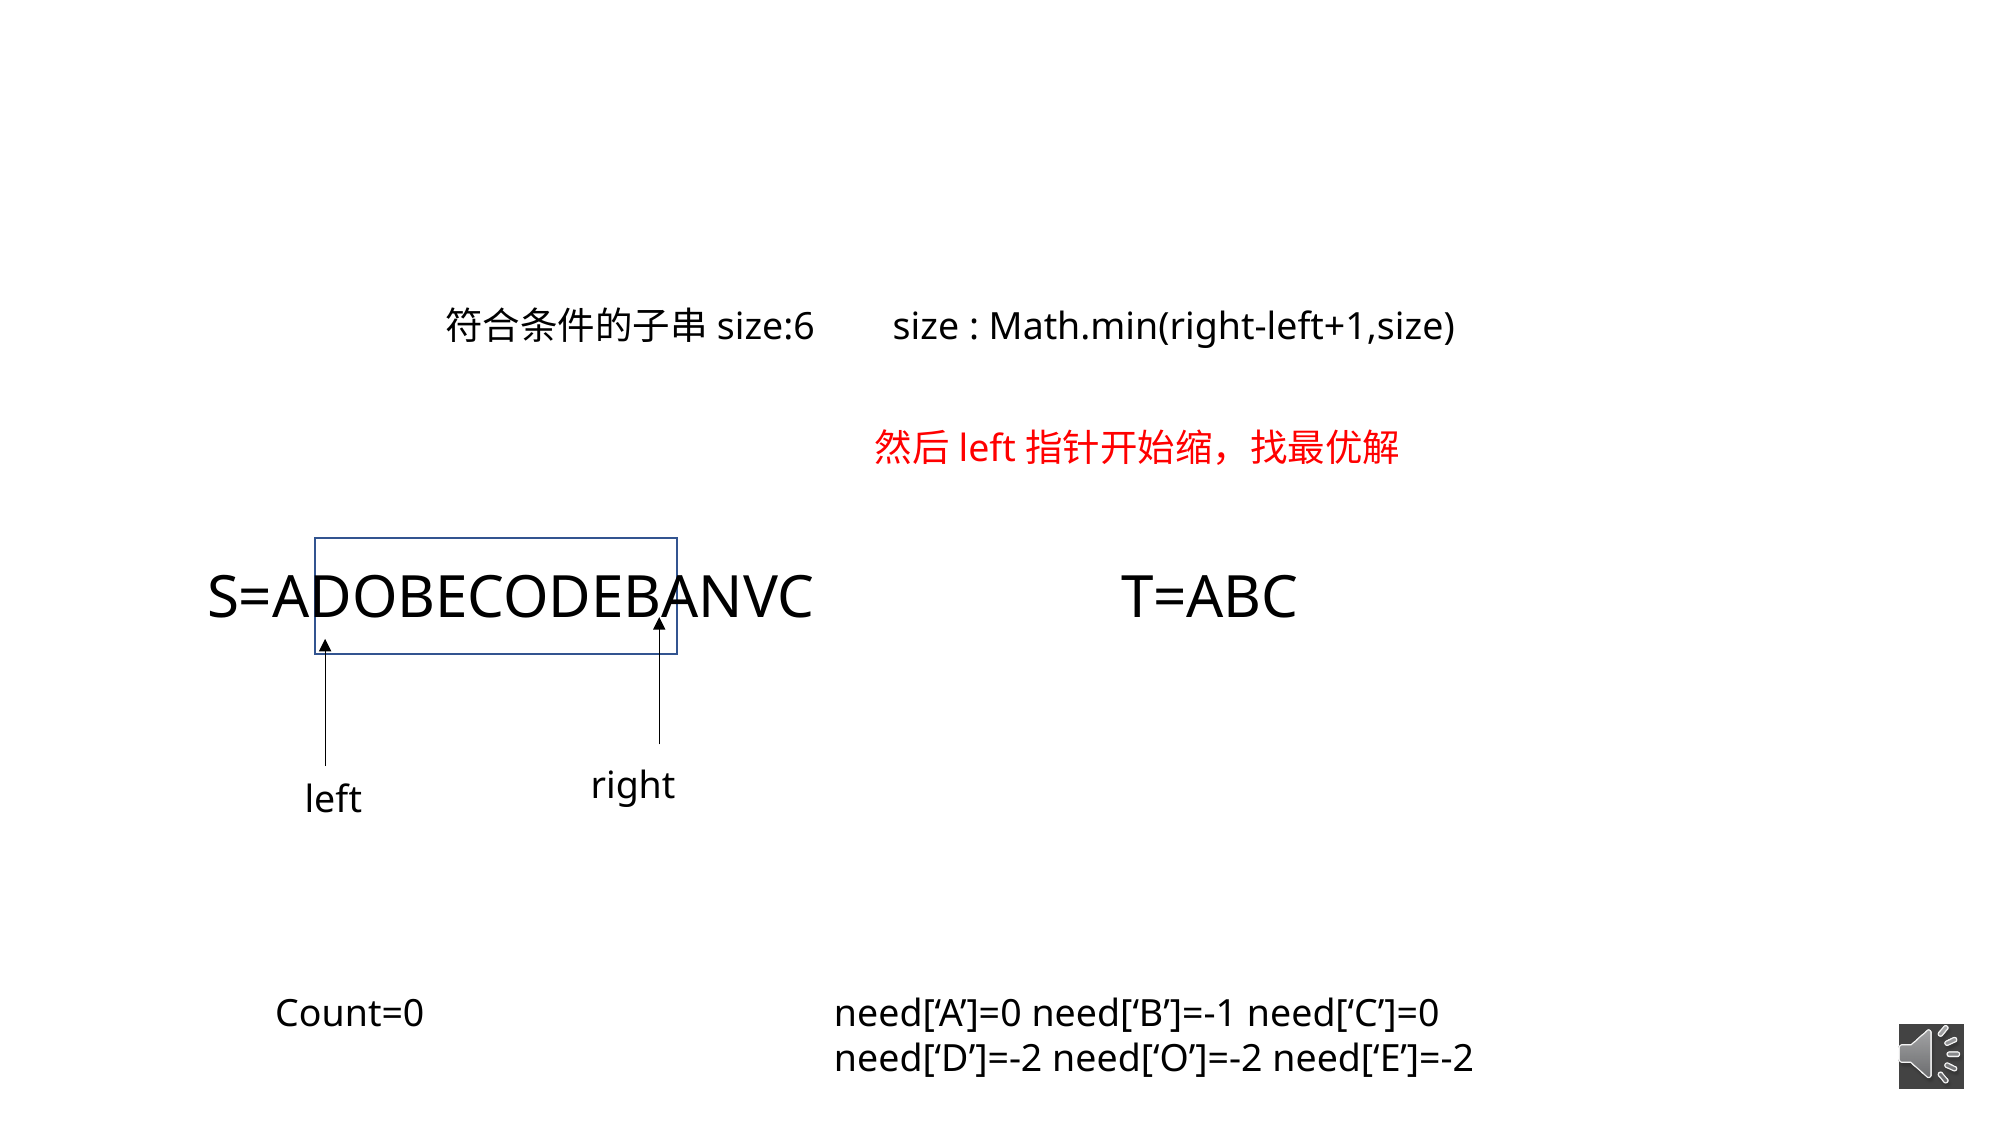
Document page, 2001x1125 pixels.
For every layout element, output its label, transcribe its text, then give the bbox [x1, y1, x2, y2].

text_box 然后left指针开始缩，找最优解 [859, 416, 1522, 476]
text_box need[‘A’]=0 need[‘B’]=-1 need[‘C’]=0 need[‘D’]=-2 need[‘O’]=-2 need[‘E’]=-2 [819, 981, 1562, 1086]
text_box left [289, 767, 537, 827]
text_box [314, 537, 678, 551]
text_box [314, 637, 659, 655]
text_box T=ABC [1106, 551, 1488, 637]
picture [1897, 1022, 1965, 1090]
text_box right [575, 753, 691, 814]
text_box 符合条件的子串size:6 size : Math.min(right-left+1,size) [430, 294, 1515, 354]
text_box S=ADOBECODEBANVC [192, 551, 915, 637]
text_box Count=0 [260, 981, 571, 1041]
text_box [660, 637, 678, 655]
